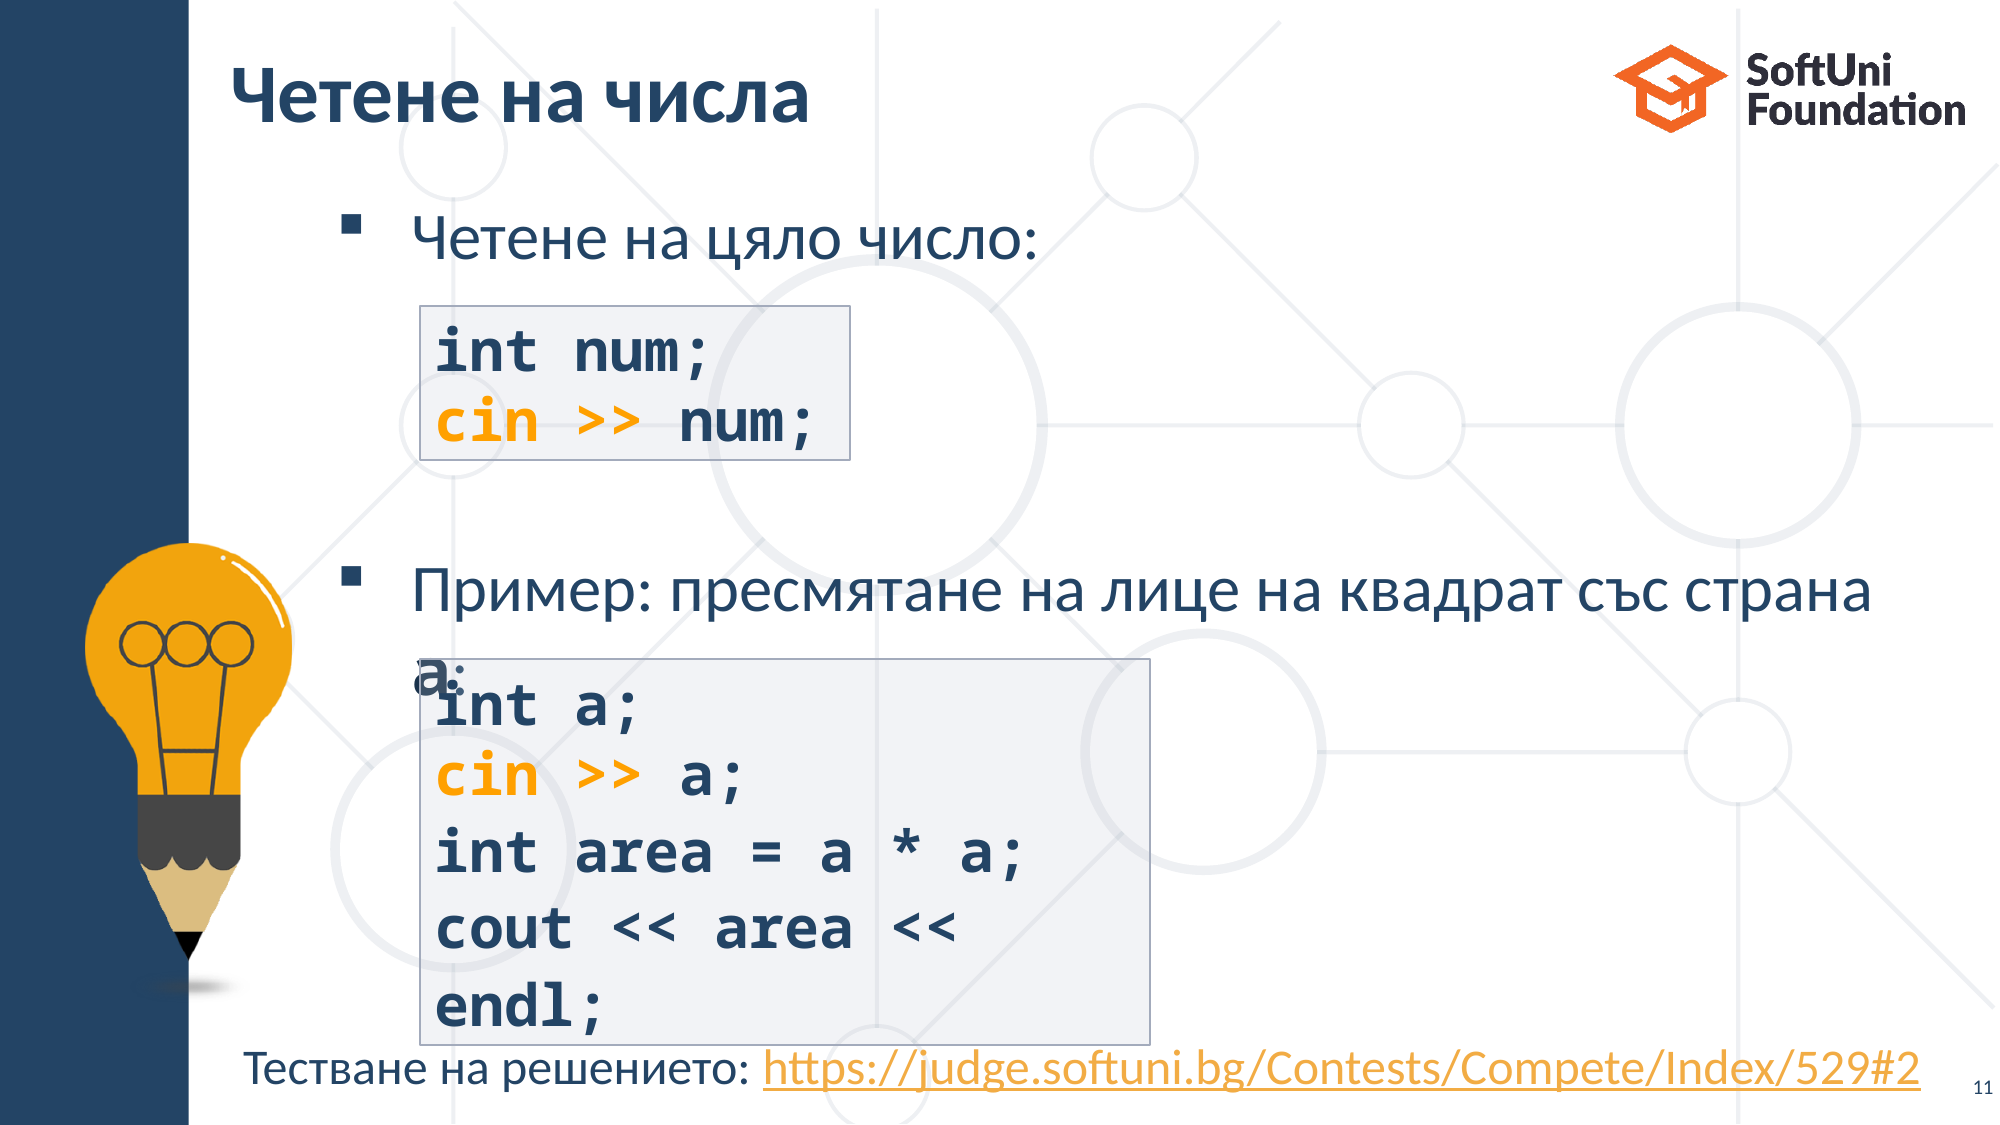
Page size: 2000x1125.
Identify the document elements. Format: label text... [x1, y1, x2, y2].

title Четене на числа [212, 16, 1591, 162]
list Четене на цяло число: Пример: пресмятане на лице на квадрат със страна а: [318, 182, 1965, 1048]
picture [85, 543, 292, 1003]
text_box int num; cin >> num; [419, 305, 850, 461]
text_box Тестване на решението: https://judge.softuni.bg/Contests/Compete/Index/529#2 [212, 1027, 1963, 1103]
text_box int a; cin >> a; int area = a * a; cout << area << endl; [419, 659, 1150, 1027]
picture [1613, 44, 1965, 133]
slide_number 11 [1963, 1070, 2000, 1103]
